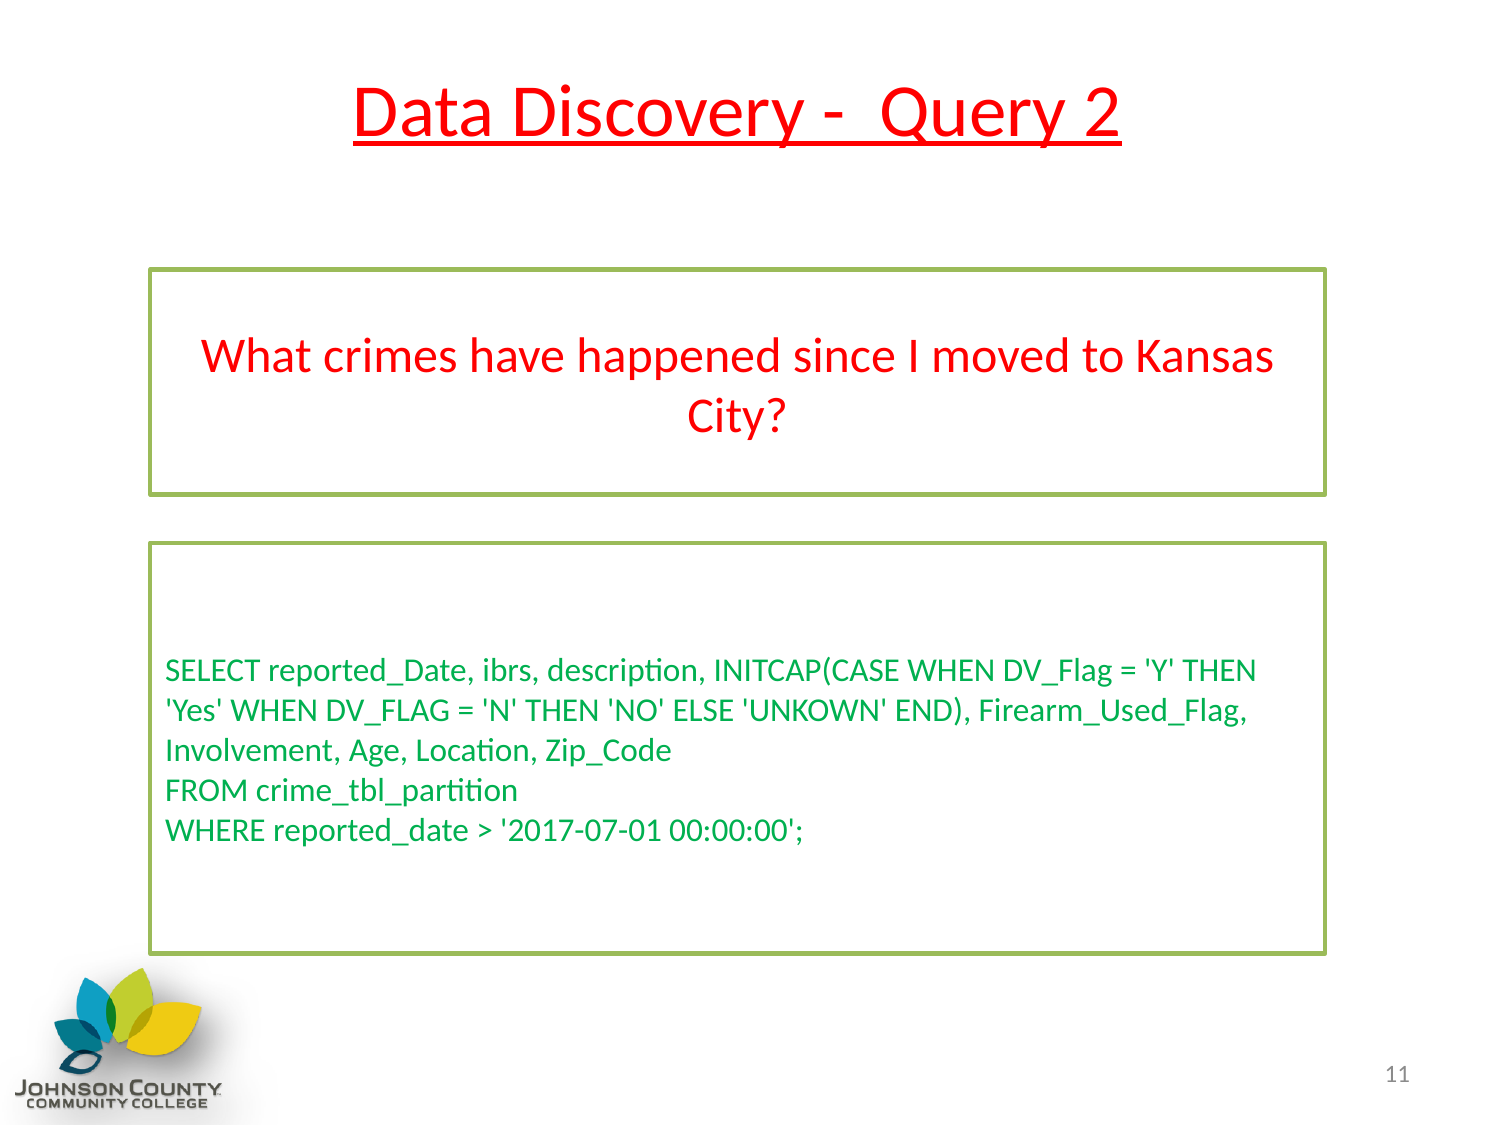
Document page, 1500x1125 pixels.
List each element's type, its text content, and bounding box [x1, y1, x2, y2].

text_box SELECT reported_Date, ibrs, description, INITCAP(CASE WHEN DV_Flag = 'Y' THEN 'Yes' WHEN DV_FLAG = 'N' THEN 'NO' ELSE 'UNKOWN' END), Firearm_Used_Flag, Involvement, Age, Location, Zip_Code FROM crime_tbl_partition WHERE reported_date > '2017-07-01 00:00:00'; [148, 541, 1327, 956]
text_box Data Discovery - Query 2 [240, 12, 1235, 200]
picture [12, 962, 223, 1113]
slide_number 11 [1074, 1042, 1425, 1103]
text_box What crimes have happened since I moved to Kansas City? [148, 267, 1327, 497]
